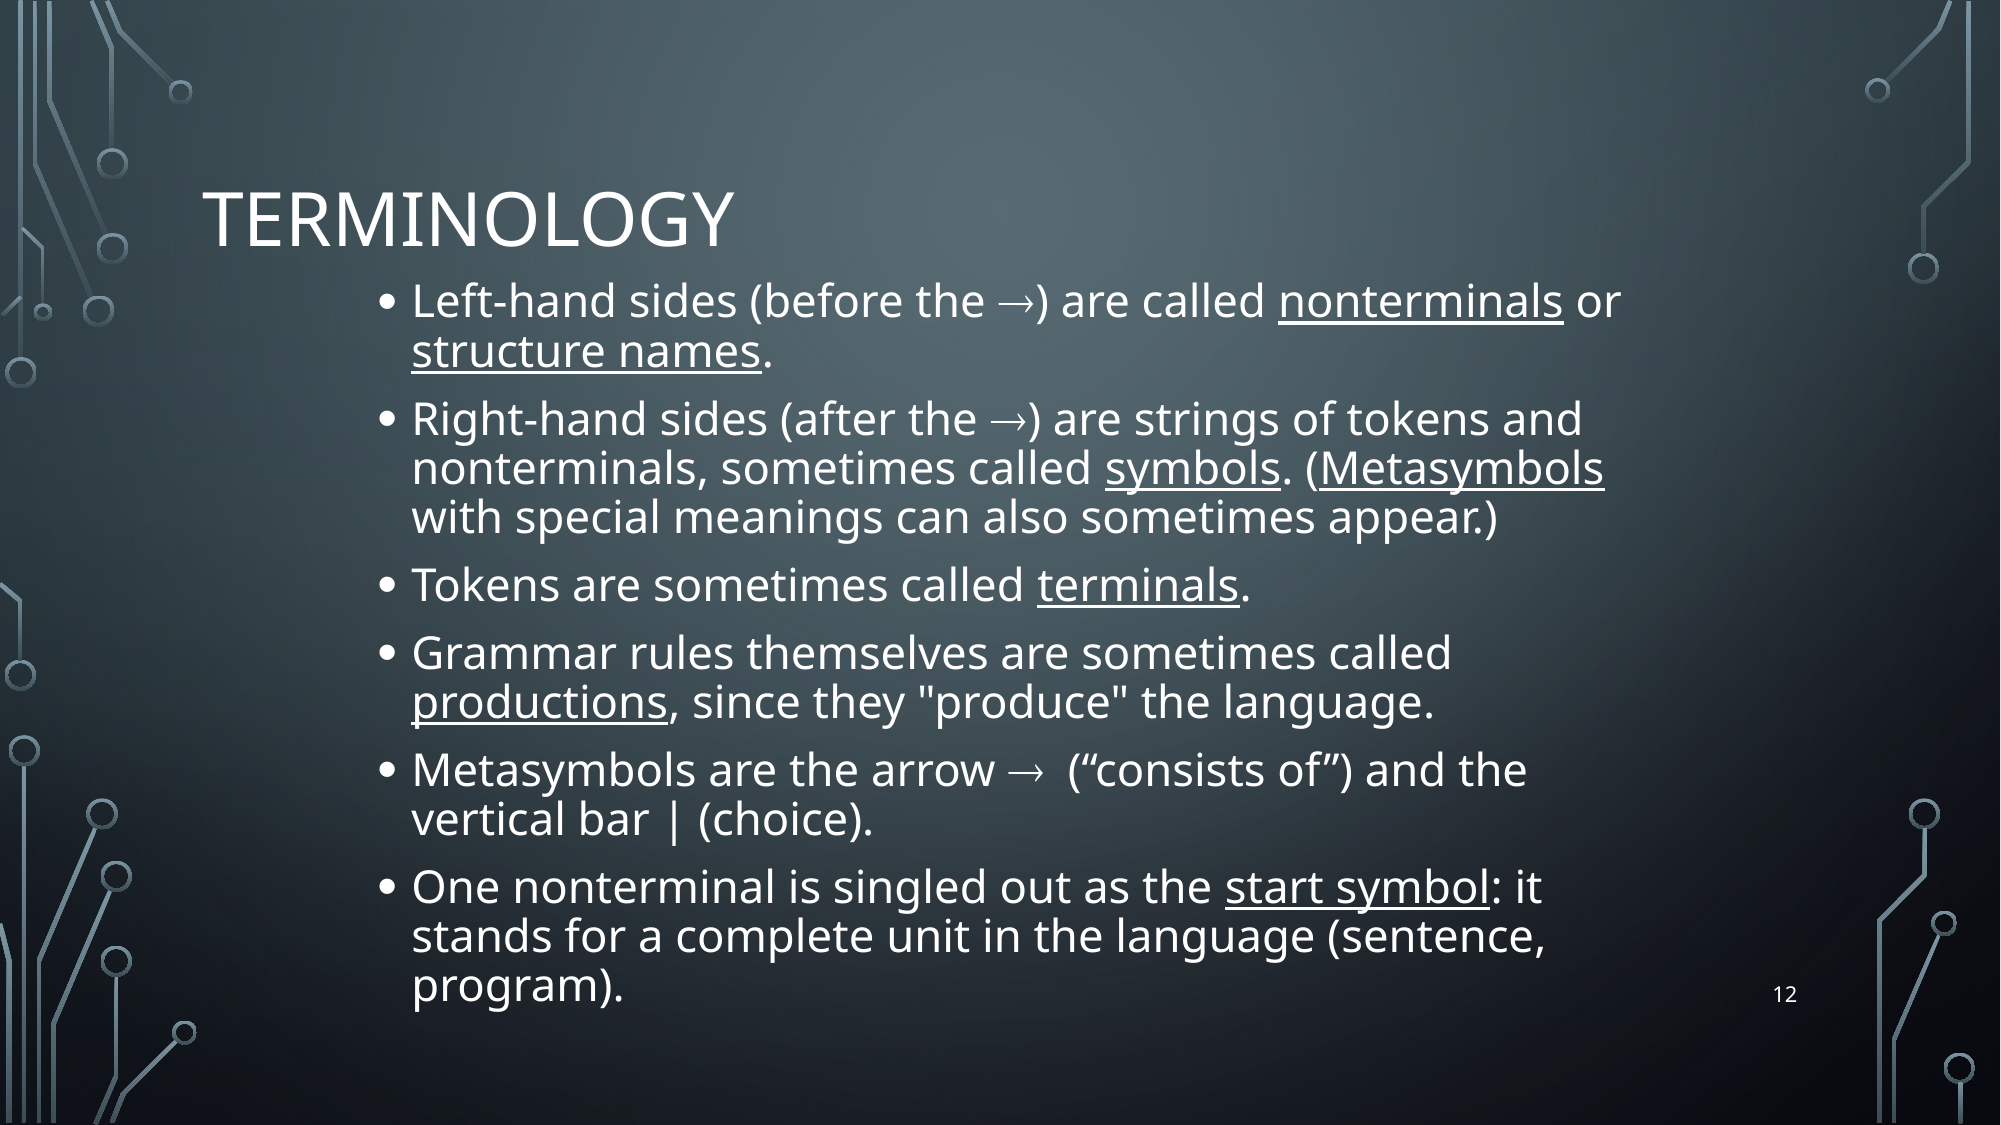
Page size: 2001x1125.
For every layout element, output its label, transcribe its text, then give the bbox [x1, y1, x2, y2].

slide_number 12 [1685, 965, 1813, 1025]
title Terminology [187, 101, 1813, 344]
list Left-hand sides (before the ®) are called nonterminals or structure names. Right-hand sides (after the ®) are strings of tokens and nonterminals, sometimes called symbols. (Metasymbols with special meanings can also sometimes appear.) Tokens are sometimes called terminals. Grammar rules themselves are sometimes called productions, since they "produce" the language. Metasymbols are the arrow ® (“consists of”) and the vertical bar | (choice). One nonterminal is singled out as the start symbol: it stands for a complete unit in the language (sentence, program). [362, 271, 1638, 1025]
